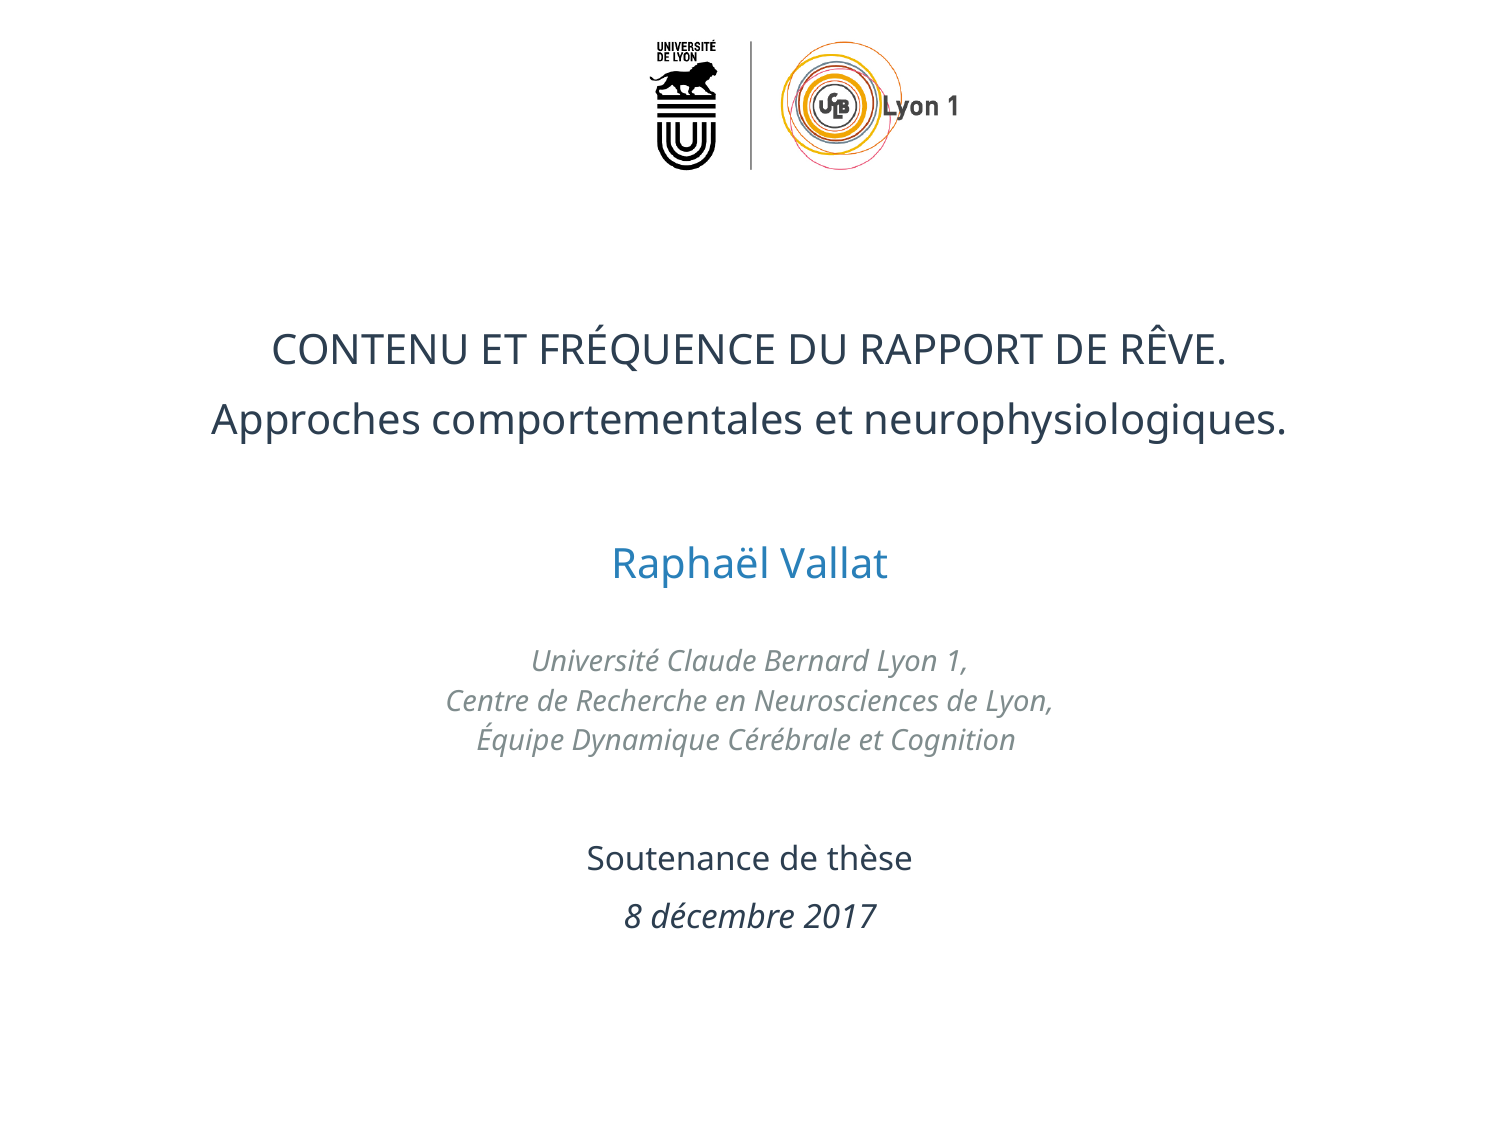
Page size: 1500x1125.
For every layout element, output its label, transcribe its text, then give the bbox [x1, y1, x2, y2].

text_box CONTENU ET FRÉQUENCE DU RAPPORT DE RÊVE. Approches comportementales et neurophysiologiques. Raphaël Vallat Université Claude Bernard Lyon 1, Centre de Recherche en Neurosciences de Lyon, Équipe Dynamique Cérébrale et Cognition Soutenance de thèse 8 décembre 2017 [100, 308, 1400, 943]
picture [621, 30, 1009, 179]
